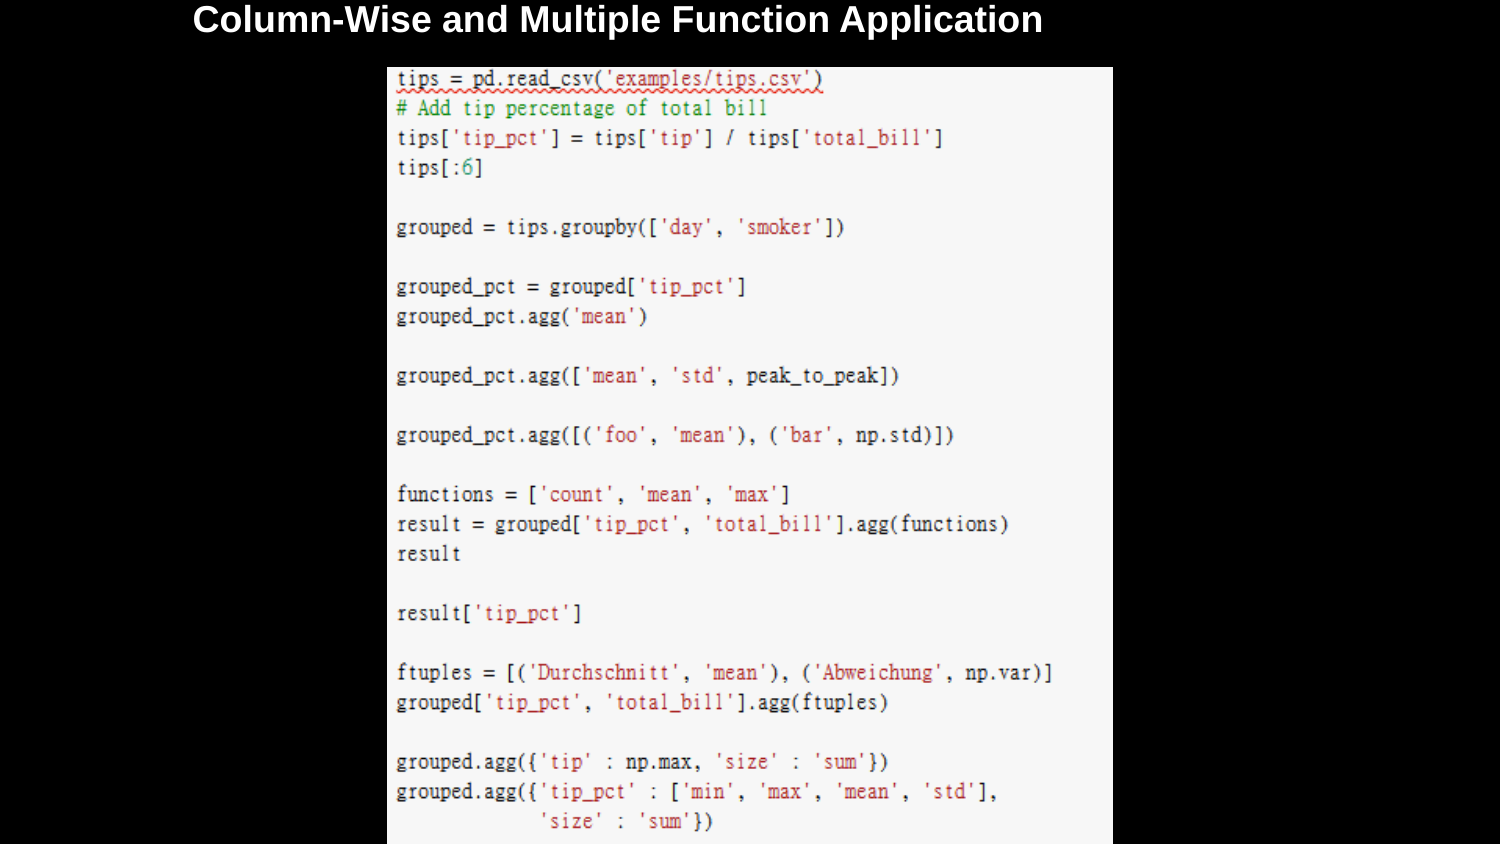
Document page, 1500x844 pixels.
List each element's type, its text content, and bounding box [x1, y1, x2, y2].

title Column-Wise and Multiple Function Application [62, 0, 1460, 68]
picture [387, 66, 1113, 844]
